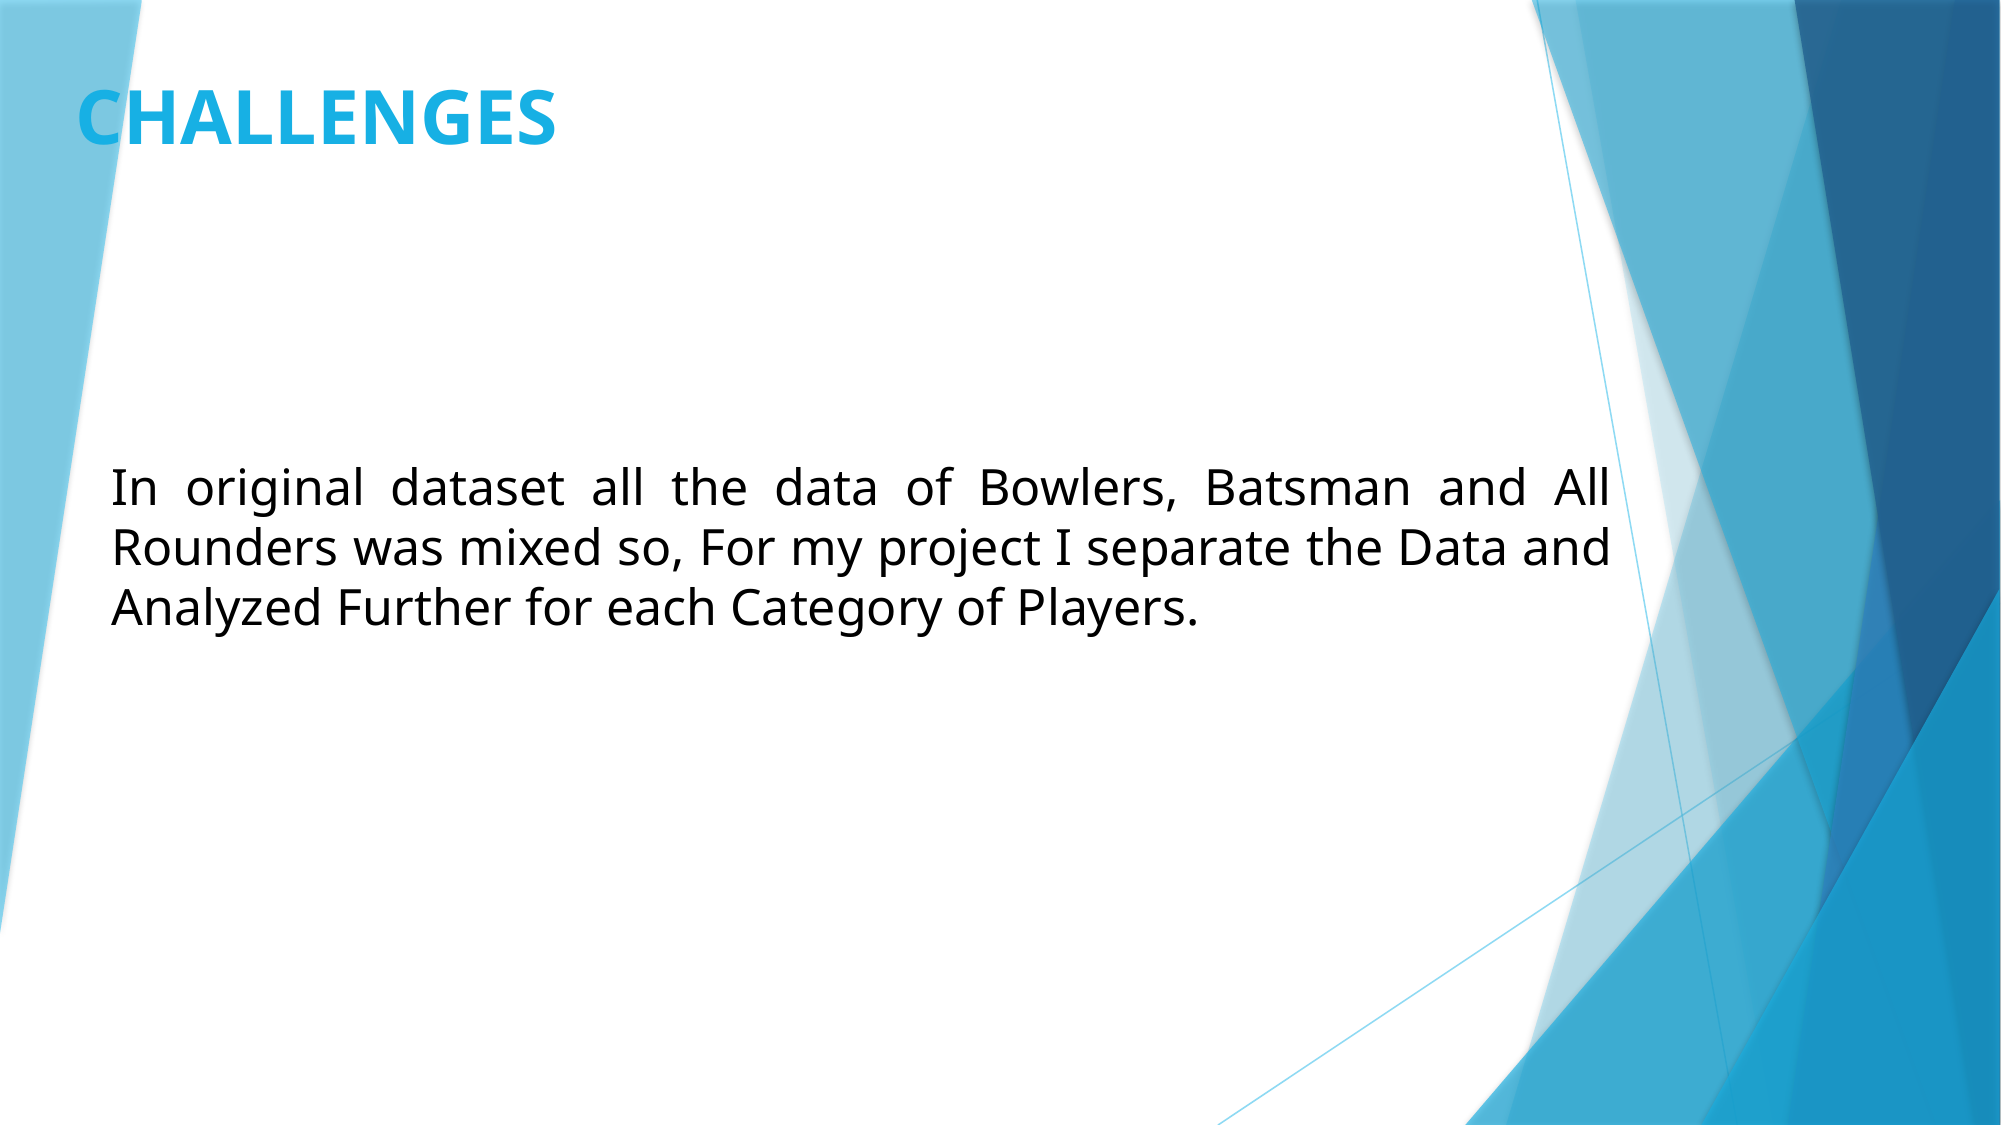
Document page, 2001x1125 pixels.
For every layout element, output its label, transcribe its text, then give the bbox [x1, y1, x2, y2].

subtitle In original dataset all the data of Bowlers, Batsman and All Rounders was mixed so, For my project I separate the Data and Analyzed Further for each Category of Players. [96, 448, 1628, 715]
title CHALLENGES [0, 0, 574, 167]
